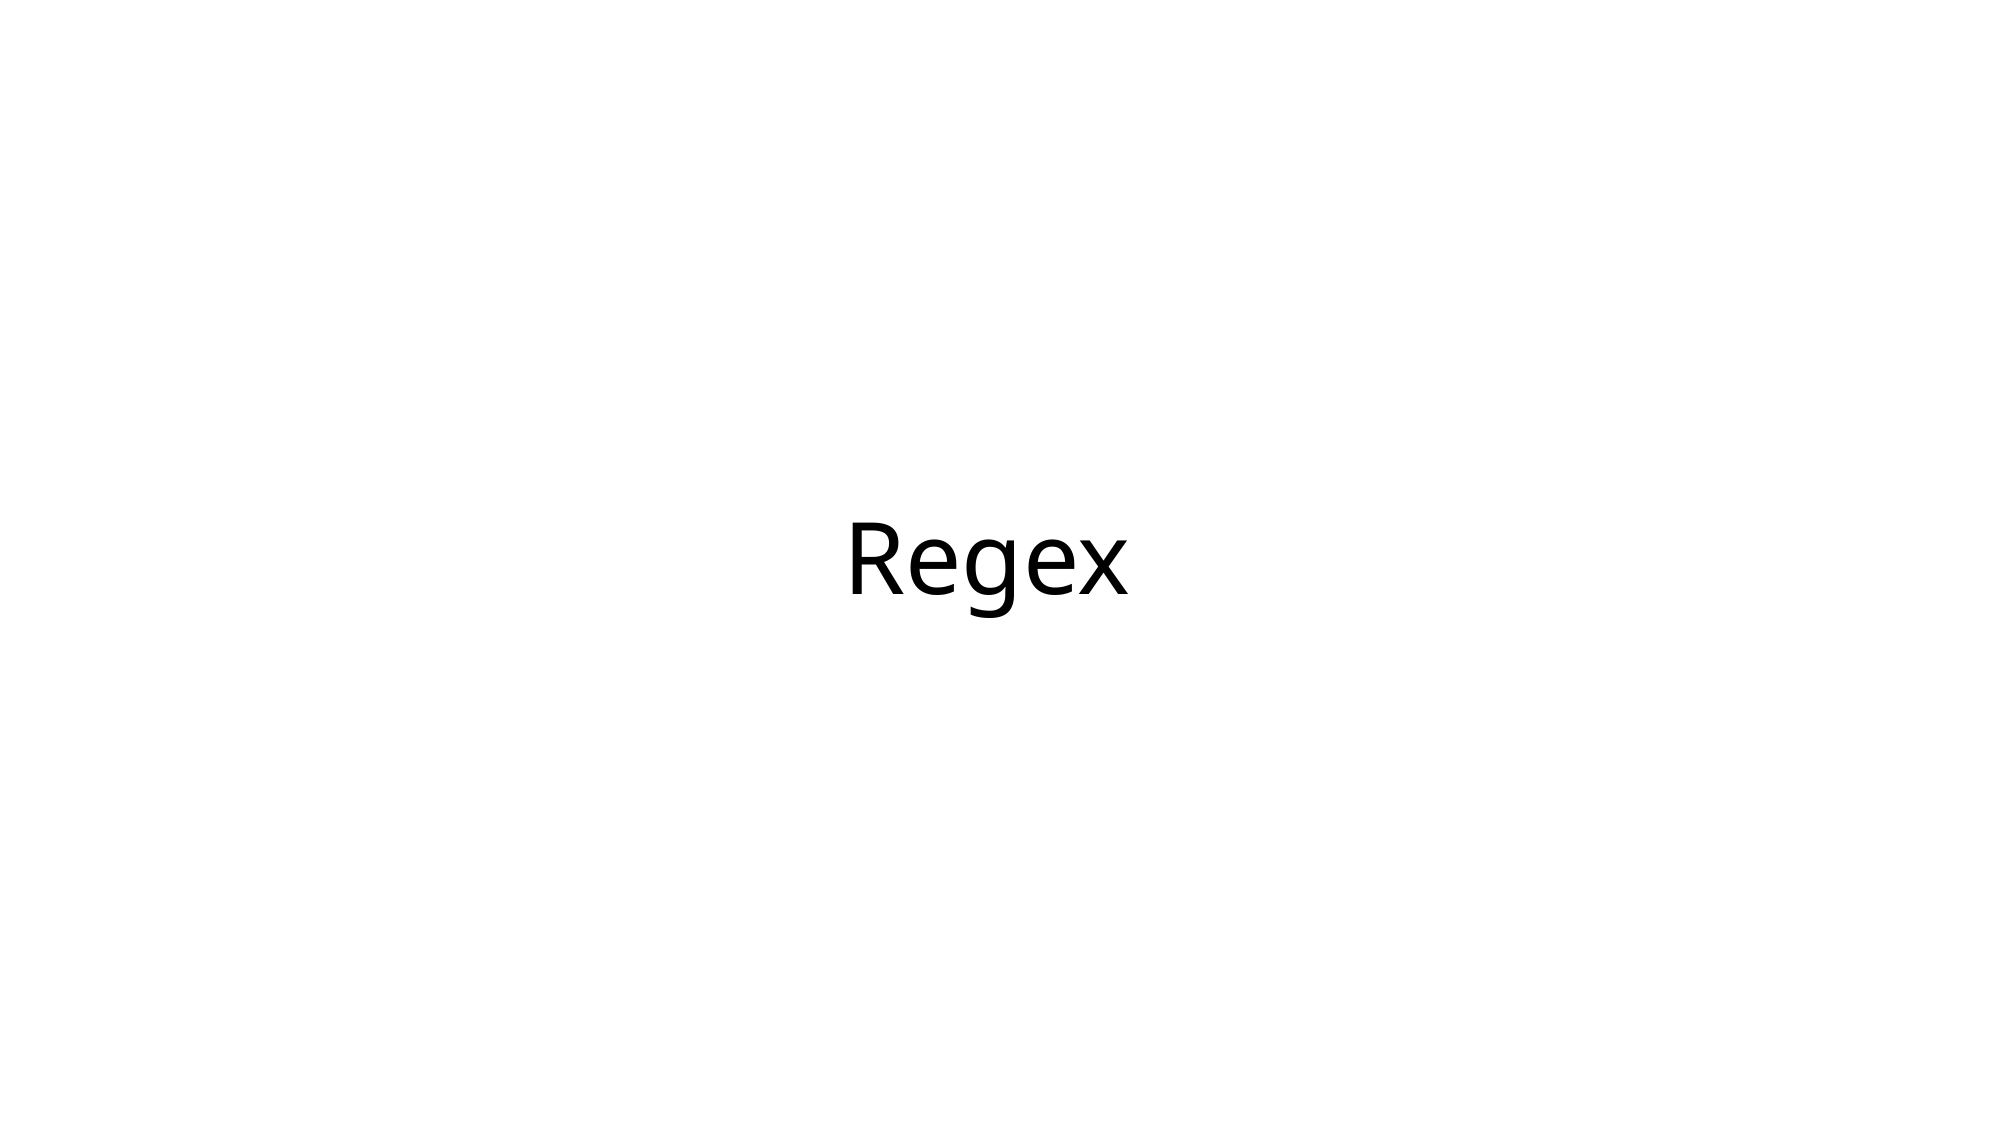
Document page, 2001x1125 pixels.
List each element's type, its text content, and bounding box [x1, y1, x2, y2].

title Regex [137, 453, 1863, 672]
